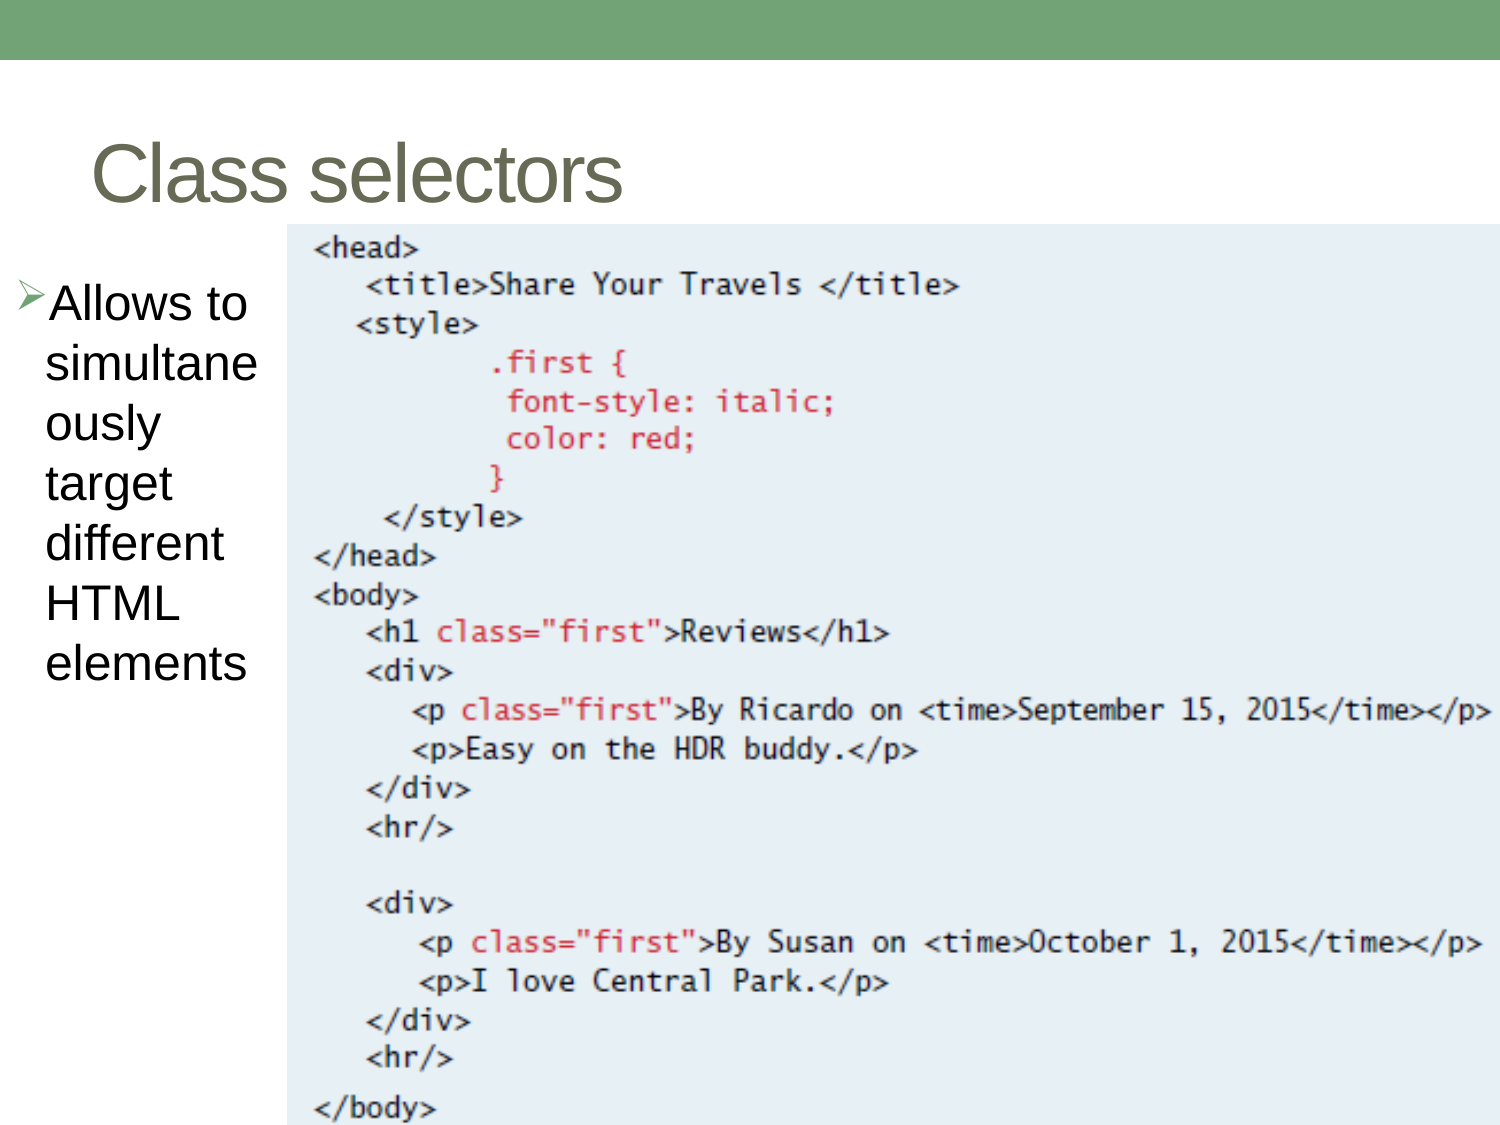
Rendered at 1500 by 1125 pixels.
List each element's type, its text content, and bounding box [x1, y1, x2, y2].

title Class selectors [75, 87, 1425, 250]
list Allows to simultaneously target different HTML elements [0, 262, 284, 1063]
picture [287, 224, 1500, 1125]
